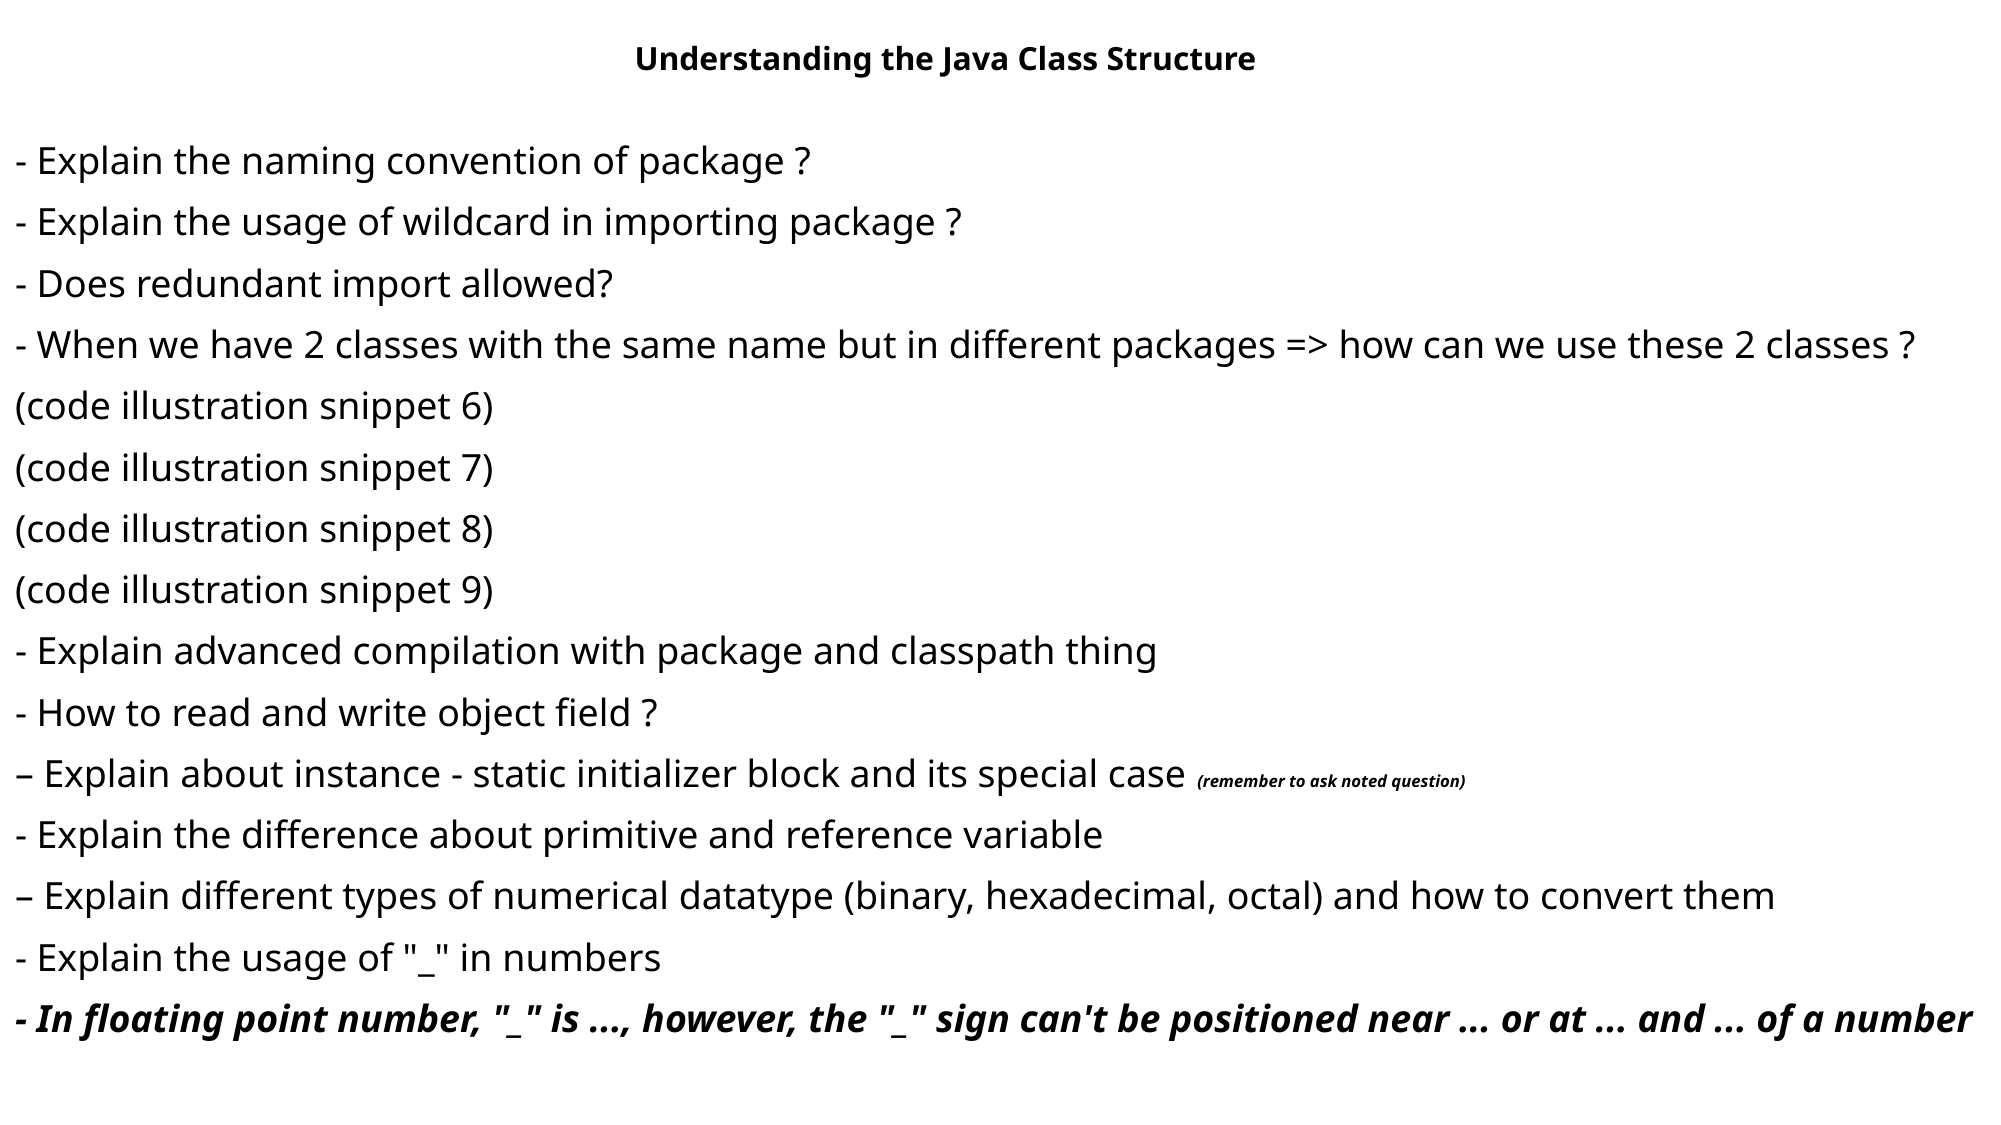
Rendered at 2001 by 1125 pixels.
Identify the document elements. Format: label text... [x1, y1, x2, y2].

subtitle Understanding the Java Class Structure [24, 35, 1866, 86]
text_box - Explain the naming convention of package ? - Explain the usage of wildcard in importing package ? - Does redundant import allowed? - When we have 2 classes with the same name but in different packages => how can we use these 2 classes ? (code illustration snippet 6) (code illustration snippet 7) (code illustration snippet 8) (code illustration snippet 9) - Explain advanced compilation with package and classpath thing - How to read and write object field ? – Explain about instance - static initializer block and its special case (remember to ask noted question) - Explain the difference about primitive and reference variable – Explain different types of numerical datatype (binary, hexadecimal, octal) and how to convert them - Explain the usage of "_" in numbers - In floating point number, "_" is ..., however, the "_" sign can't be positioned near ... or at ... and ... of a number [0, 134, 2000, 1125]
